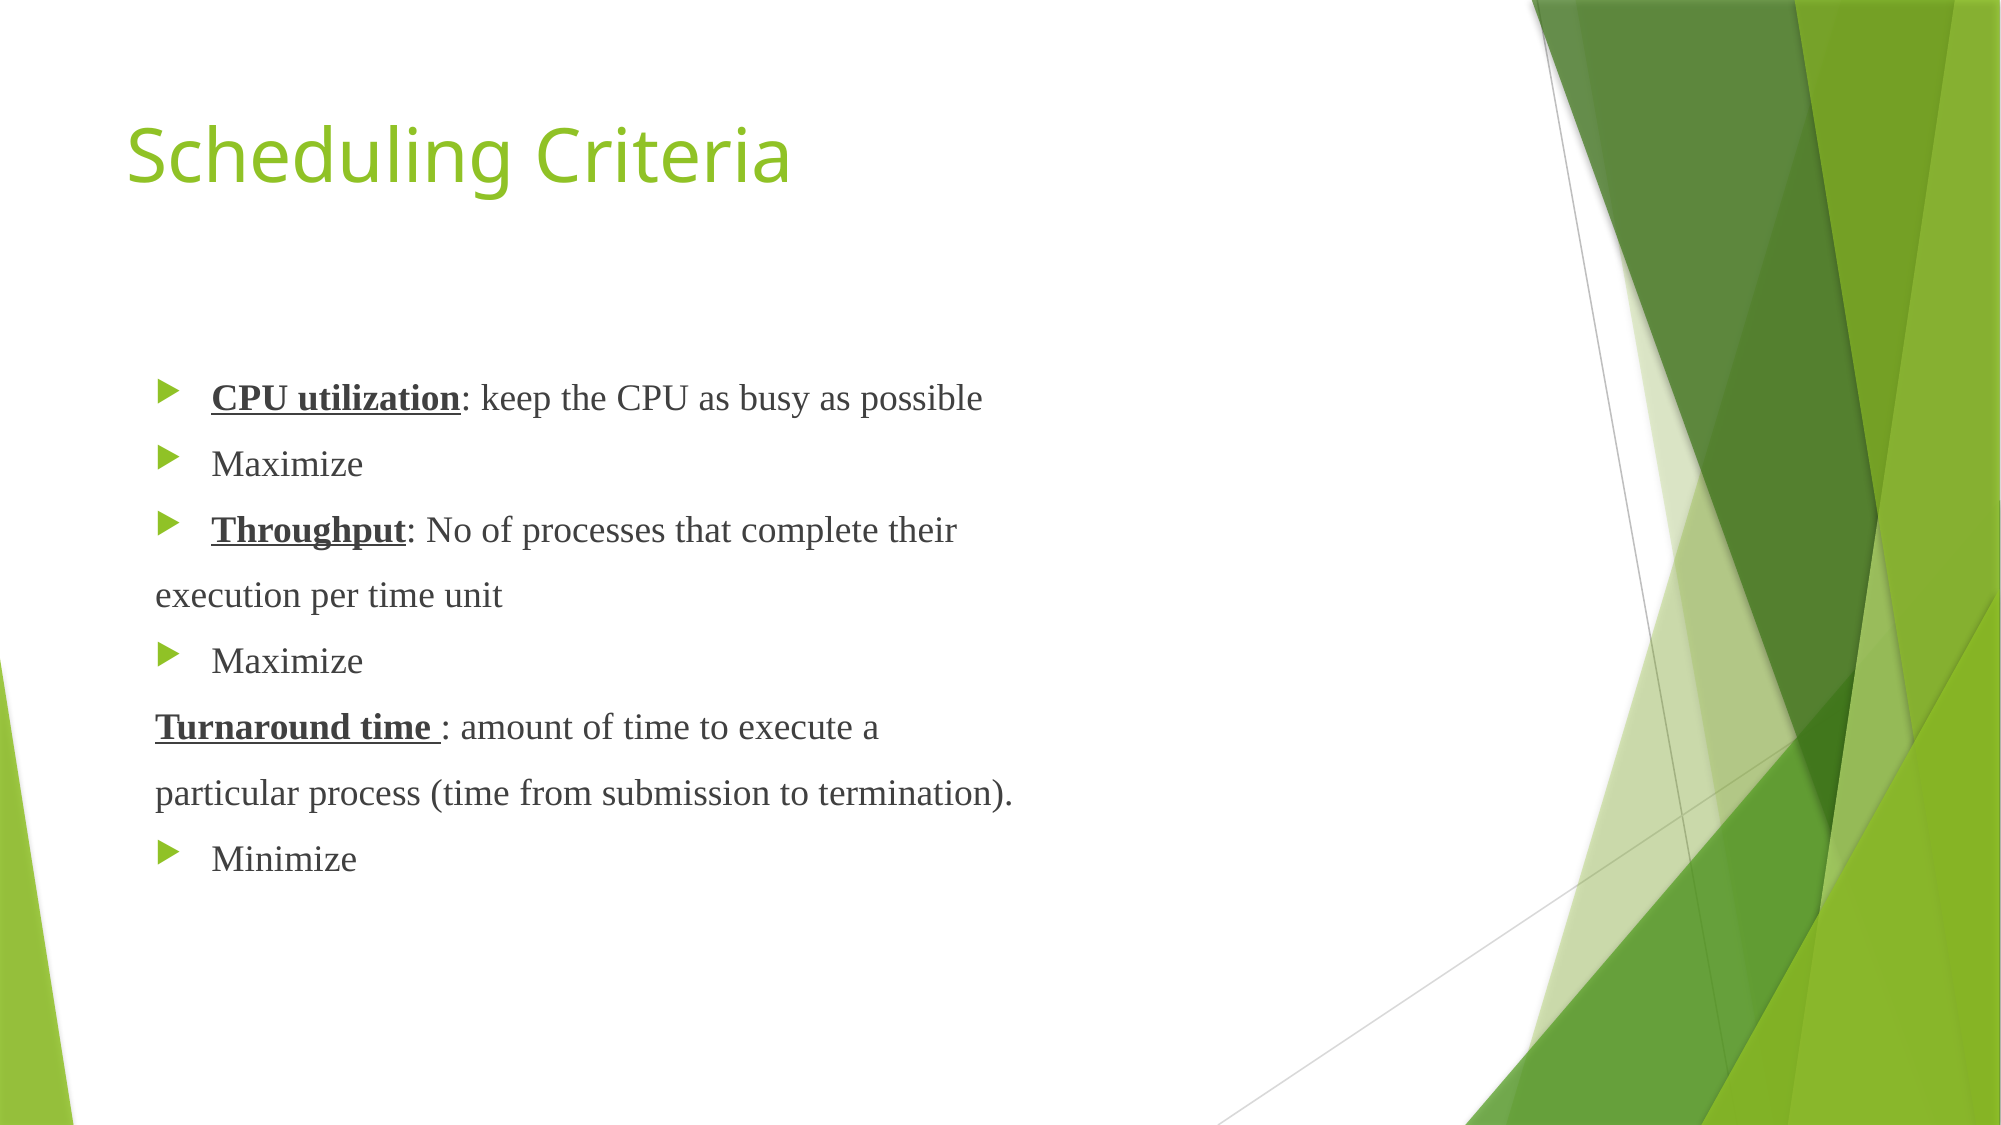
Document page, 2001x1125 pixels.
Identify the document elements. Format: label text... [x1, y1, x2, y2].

title Scheduling Criteria [111, 99, 1522, 317]
list CPU utilization: keep the CPU as busy as possible Maximize Throughput: No of processes that complete their execution per time unit Maximize Turnaround time : amount of time to execute a particular process (time from submission to termination). Minimize [140, 299, 1866, 1014]
